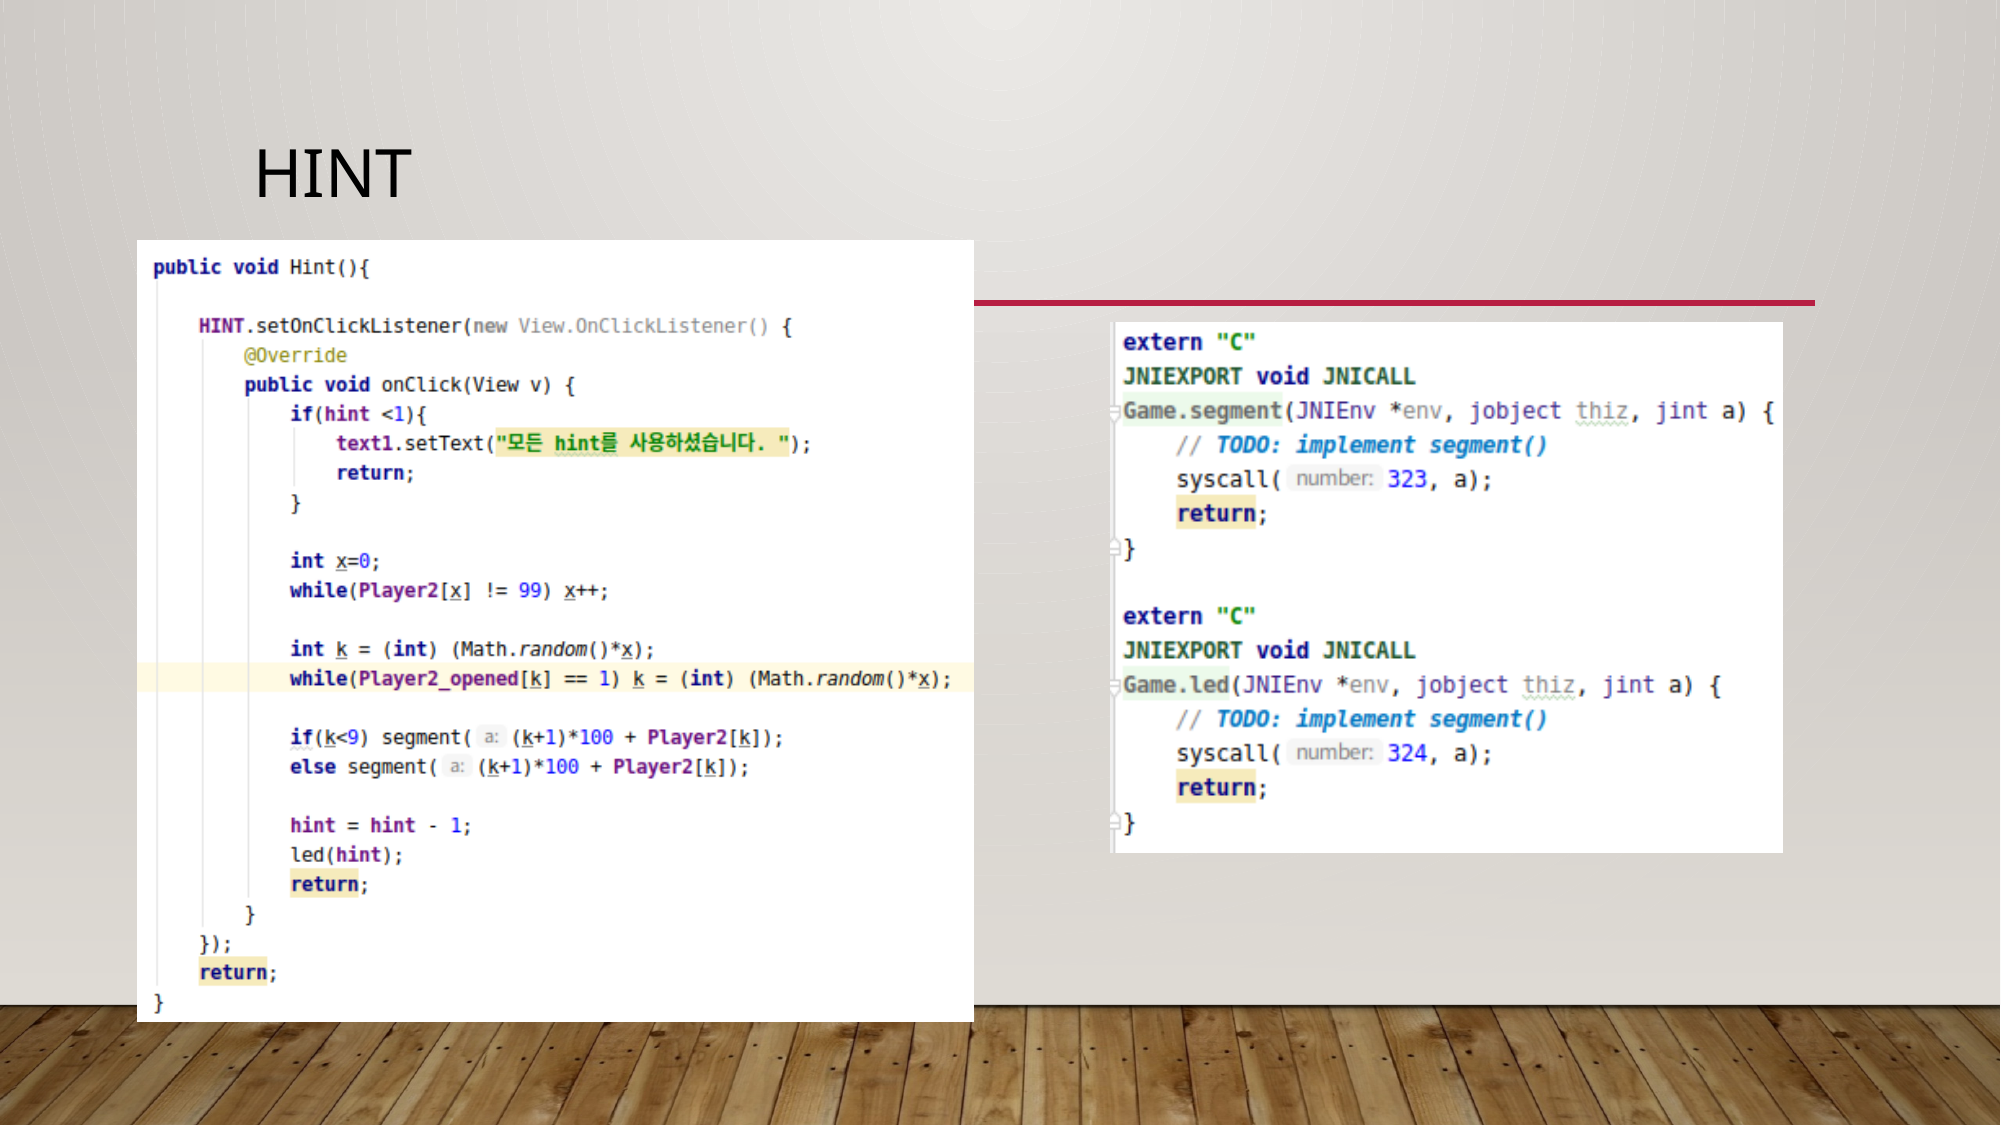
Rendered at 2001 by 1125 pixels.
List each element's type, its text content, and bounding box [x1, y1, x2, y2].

picture [1109, 322, 1783, 853]
picture [0, 1005, 2000, 1125]
title Hint [238, 131, 1814, 305]
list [137, 240, 974, 1022]
